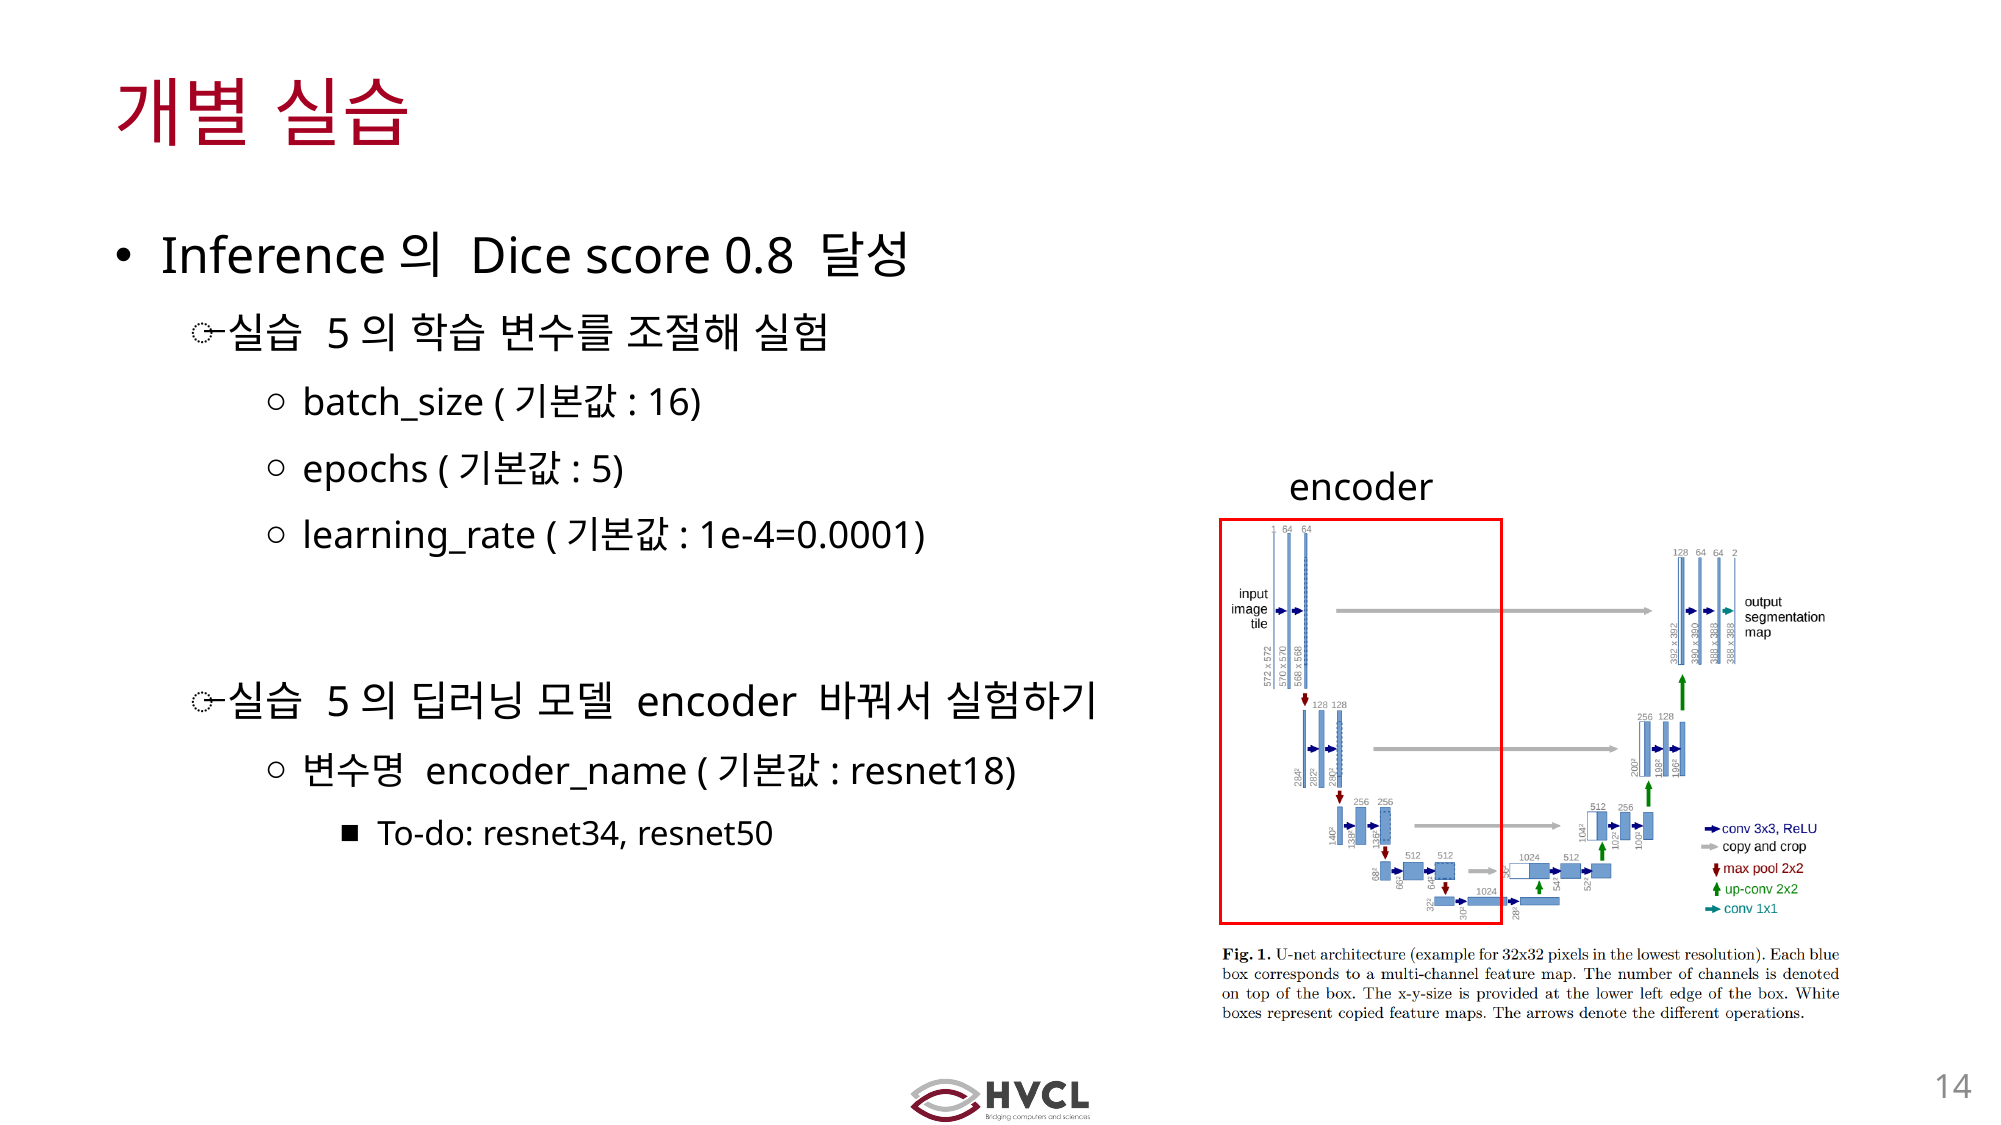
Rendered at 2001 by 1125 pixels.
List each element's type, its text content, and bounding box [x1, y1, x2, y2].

list Inference의 Dice score 0.8 달성 실습 5의 학습 변수를 조절해 실험 batch_size (기본값: 16) epochs (기본값: 5) learning_rate (기본값: 1e-4=0.0001) 실습 5의 딥러닝 모델 encoder 바꿔서 실험하기 변수명 encoder_name (기본값: resnet18) To-do: resnet34, resnet50 [99, 201, 1900, 1074]
picture [909, 1078, 1091, 1123]
slide_number 14 [1550, 1052, 1987, 1123]
picture [1198, 515, 1864, 1031]
title 개별 실습 [99, 32, 1900, 201]
text_box encoder [1273, 455, 1449, 515]
